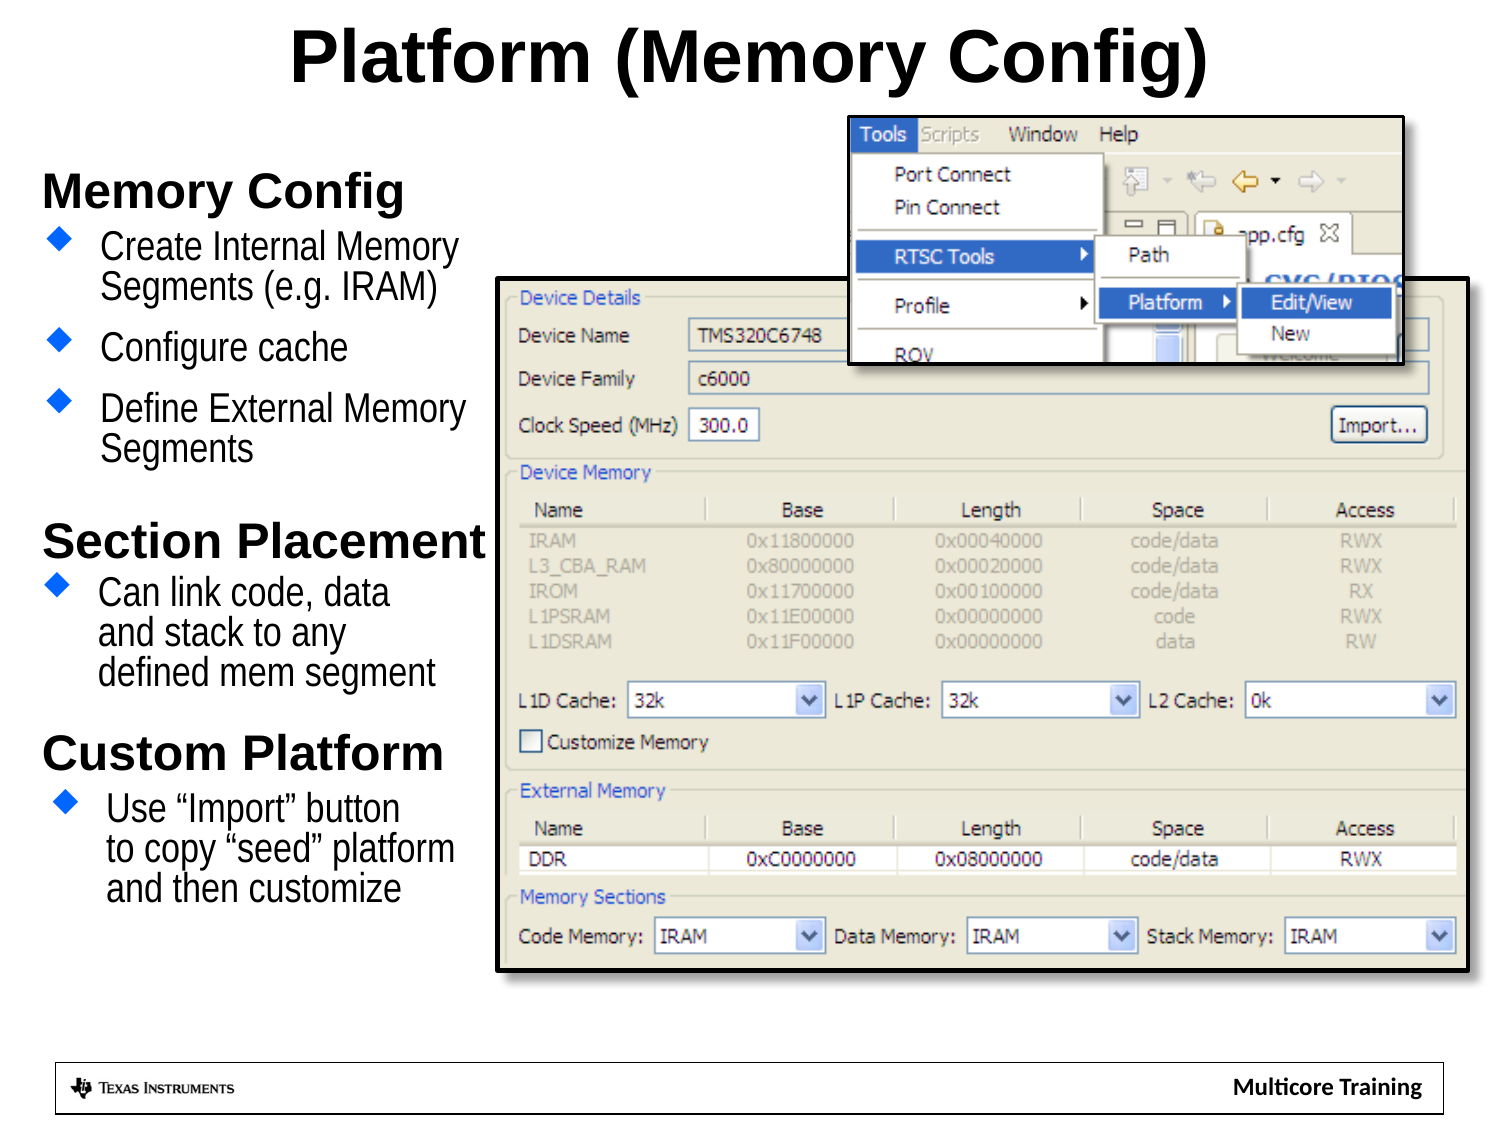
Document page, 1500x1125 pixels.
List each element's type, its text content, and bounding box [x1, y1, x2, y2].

text_box Memory Config [26, 162, 421, 226]
text_box Can link code, data and stack to any defined mem segment [26, 566, 451, 702]
text_box Create Internal Memory Segments (e.g. IRAM) Configure cache Define External Memory Segments [29, 221, 484, 478]
text_box Use “Import” button to copy “seed” platform and then customize [35, 783, 471, 919]
title Platform (Memory Config) [0, 0, 1500, 123]
picture [59, 1066, 245, 1110]
text_box Section Placement [27, 512, 494, 576]
text_box Custom Platform [27, 724, 460, 788]
picture [499, 117, 1466, 969]
